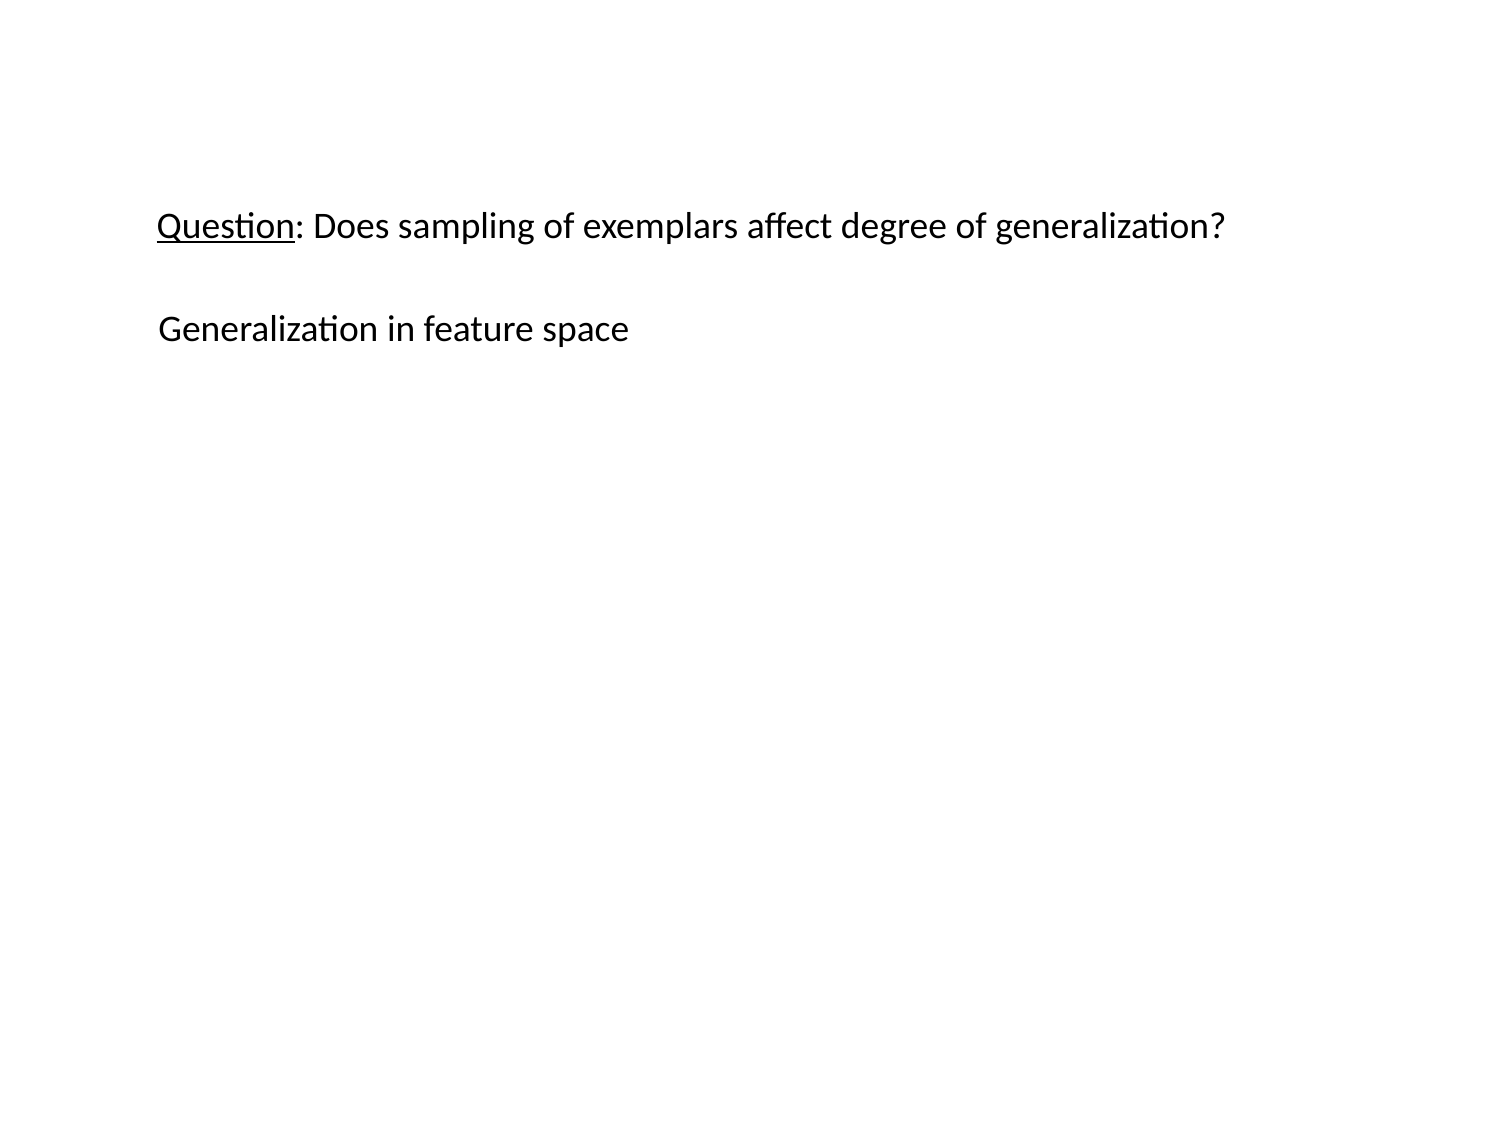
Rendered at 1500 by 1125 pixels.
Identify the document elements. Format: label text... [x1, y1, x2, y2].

text_box Generalization in feature space [143, 296, 645, 356]
text_box Question: Does sampling of exemplars affect degree of generalization? [141, 193, 1243, 254]
